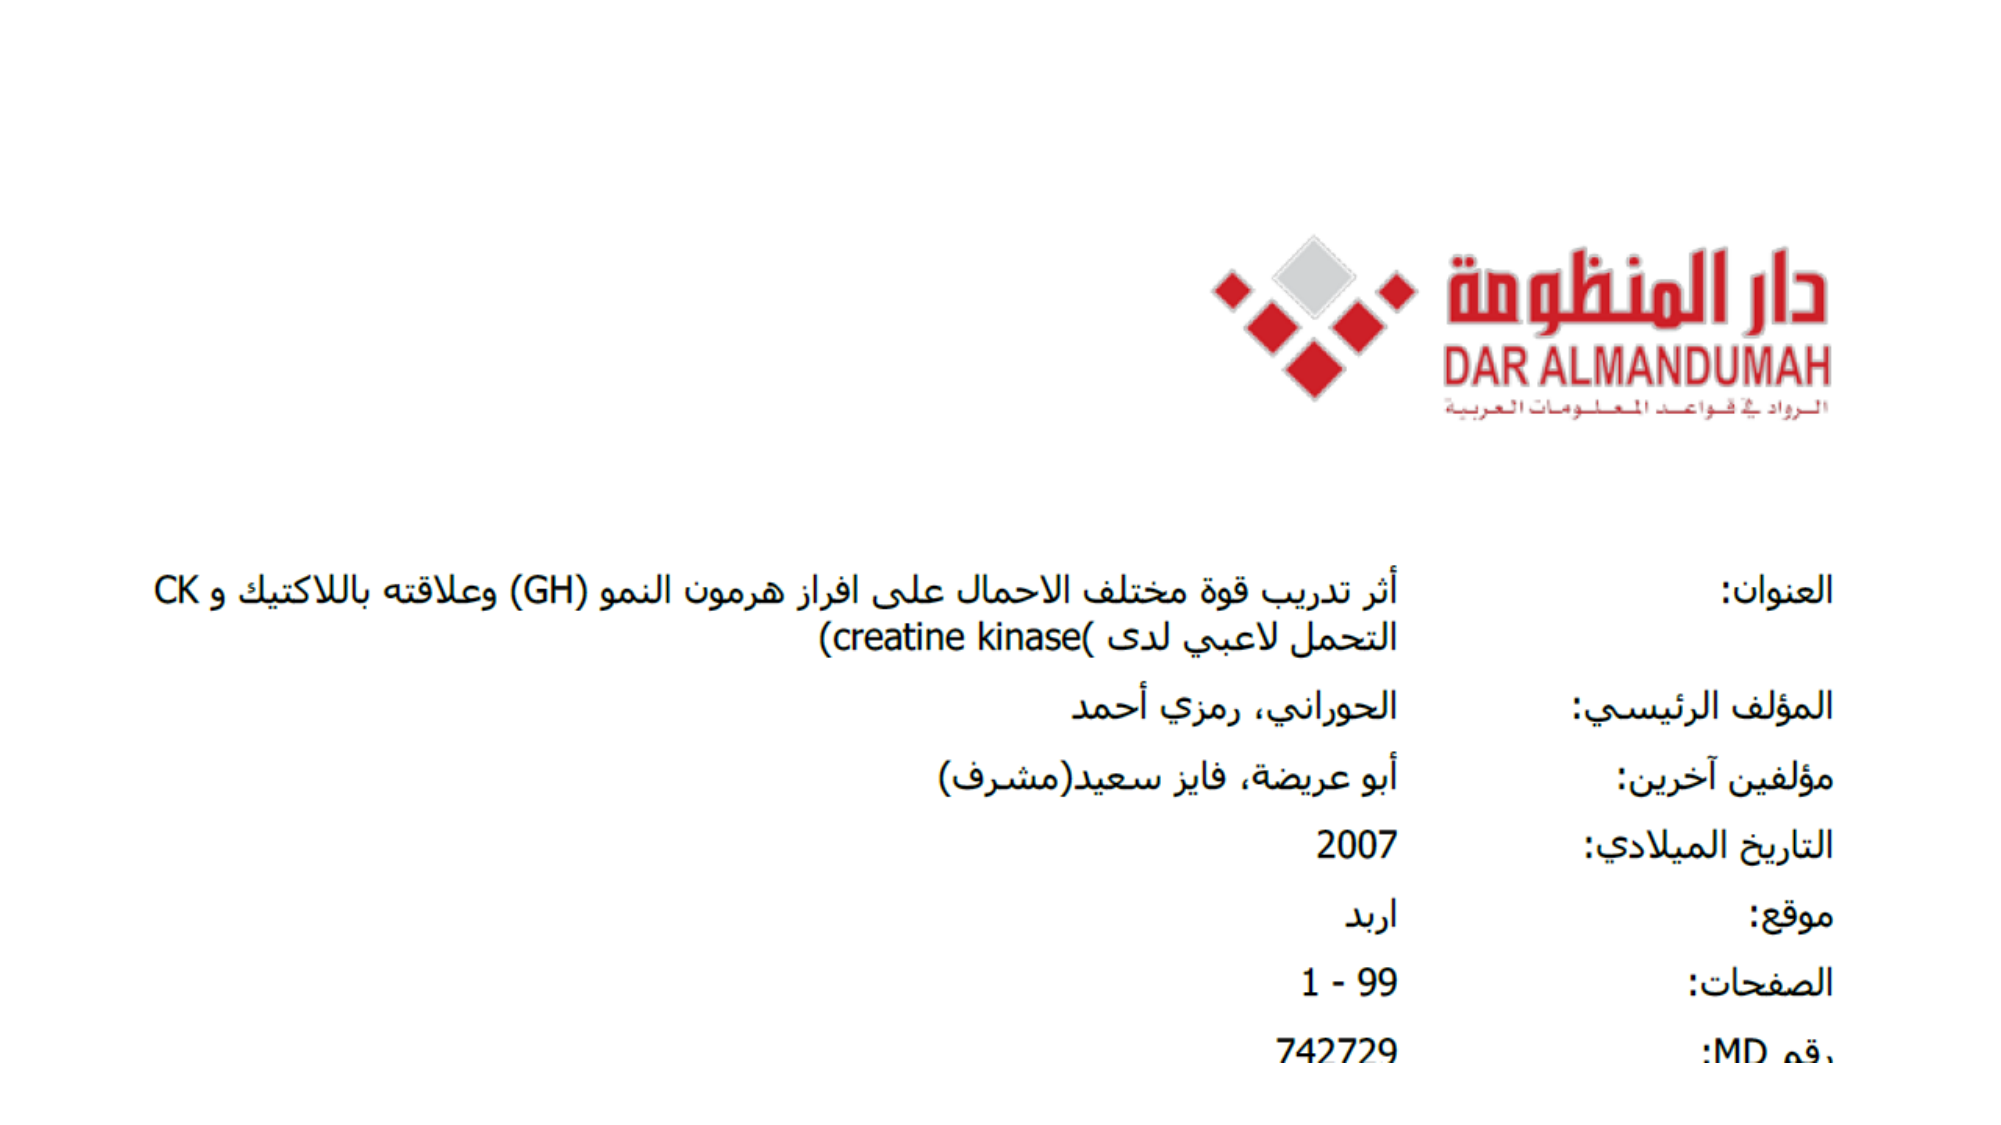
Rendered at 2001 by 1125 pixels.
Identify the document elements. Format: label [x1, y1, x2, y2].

picture [0, 62, 2000, 1063]
